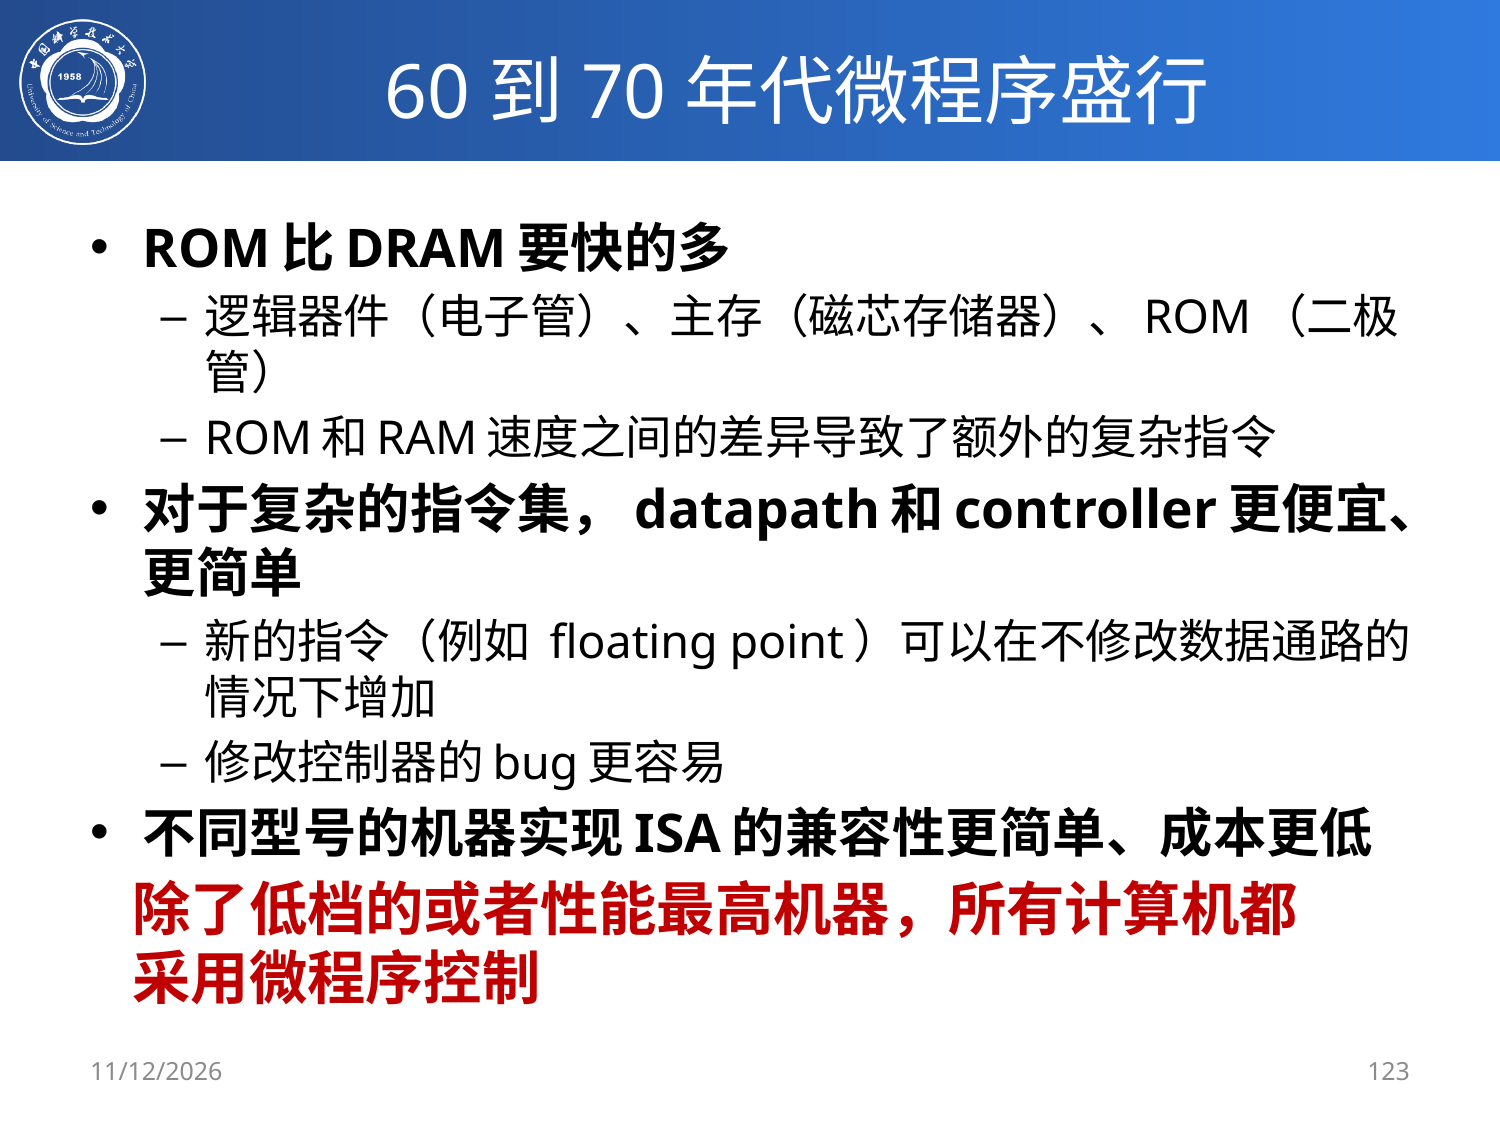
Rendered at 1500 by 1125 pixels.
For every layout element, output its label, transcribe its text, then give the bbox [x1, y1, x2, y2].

picture [19, 19, 146, 145]
slide_number 123 [1074, 1042, 1425, 1103]
text_box 除了低档的或者性能最高机器，所有计算机都采用微程序控制 [117, 864, 1329, 1019]
list ROM比DRAM要快的多 逻辑器件（电子管）、主存（磁芯存储器）、ROM（二极管） ROM和RAM速度之间的差异导致了额外的复杂指令 对于复杂的指令集，datapath和controller更便宜、更简单 新的指令（例如 floating point）可以在不修改数据通路的情况下增加 修改控制器的bug更容易 不同型号的机器实现ISA的兼容性更简单、成本更低 [75, 206, 1458, 877]
title 60到70年代微程序盛行 [169, 24, 1425, 153]
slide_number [75, 1042, 425, 1103]
